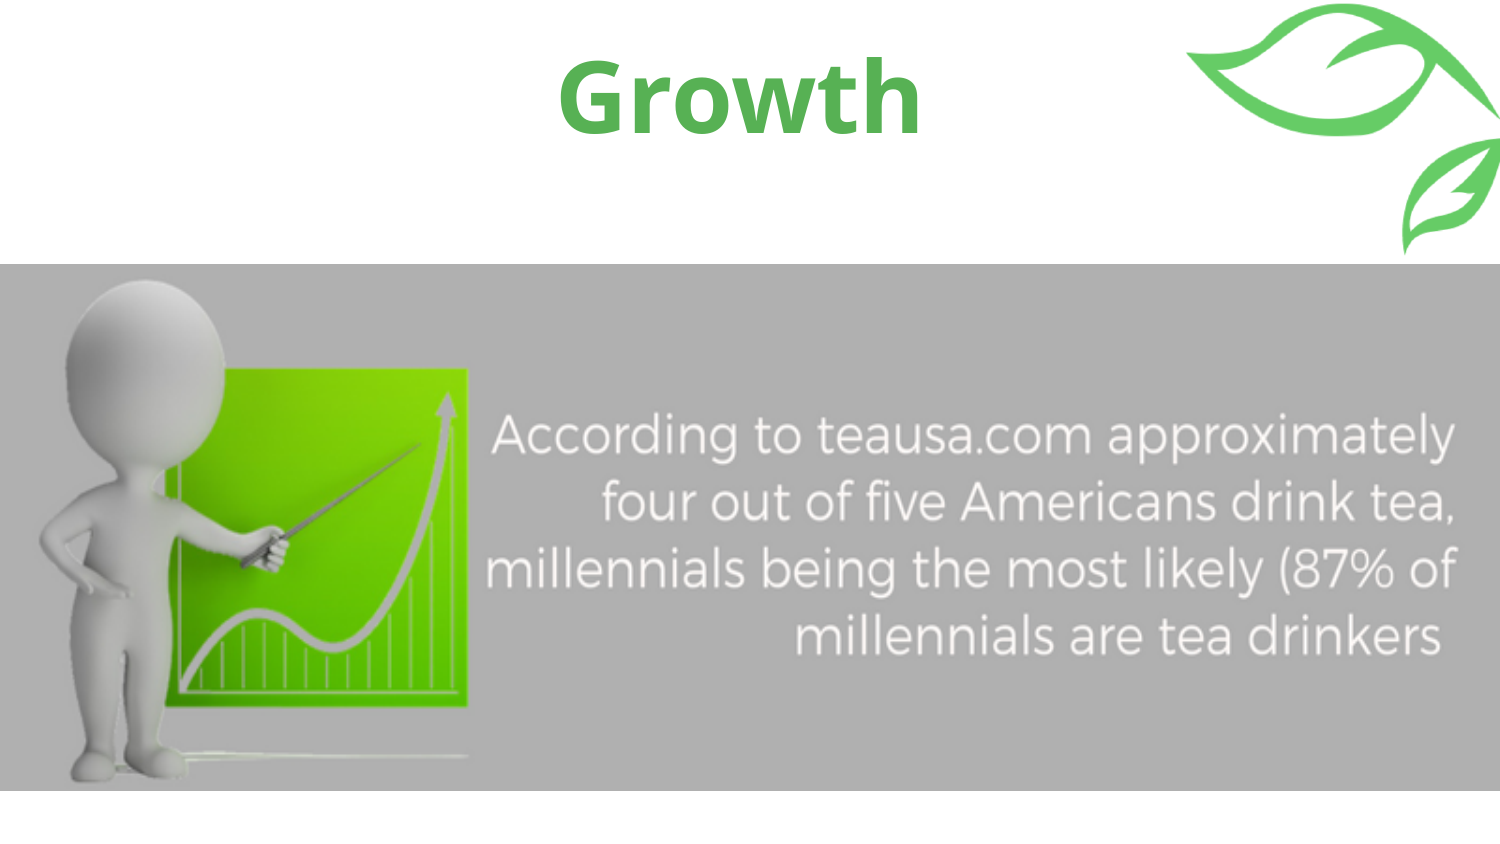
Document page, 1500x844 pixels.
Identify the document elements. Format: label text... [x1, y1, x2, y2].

text_box Growth [498, 19, 984, 163]
picture [0, 0, 1500, 791]
